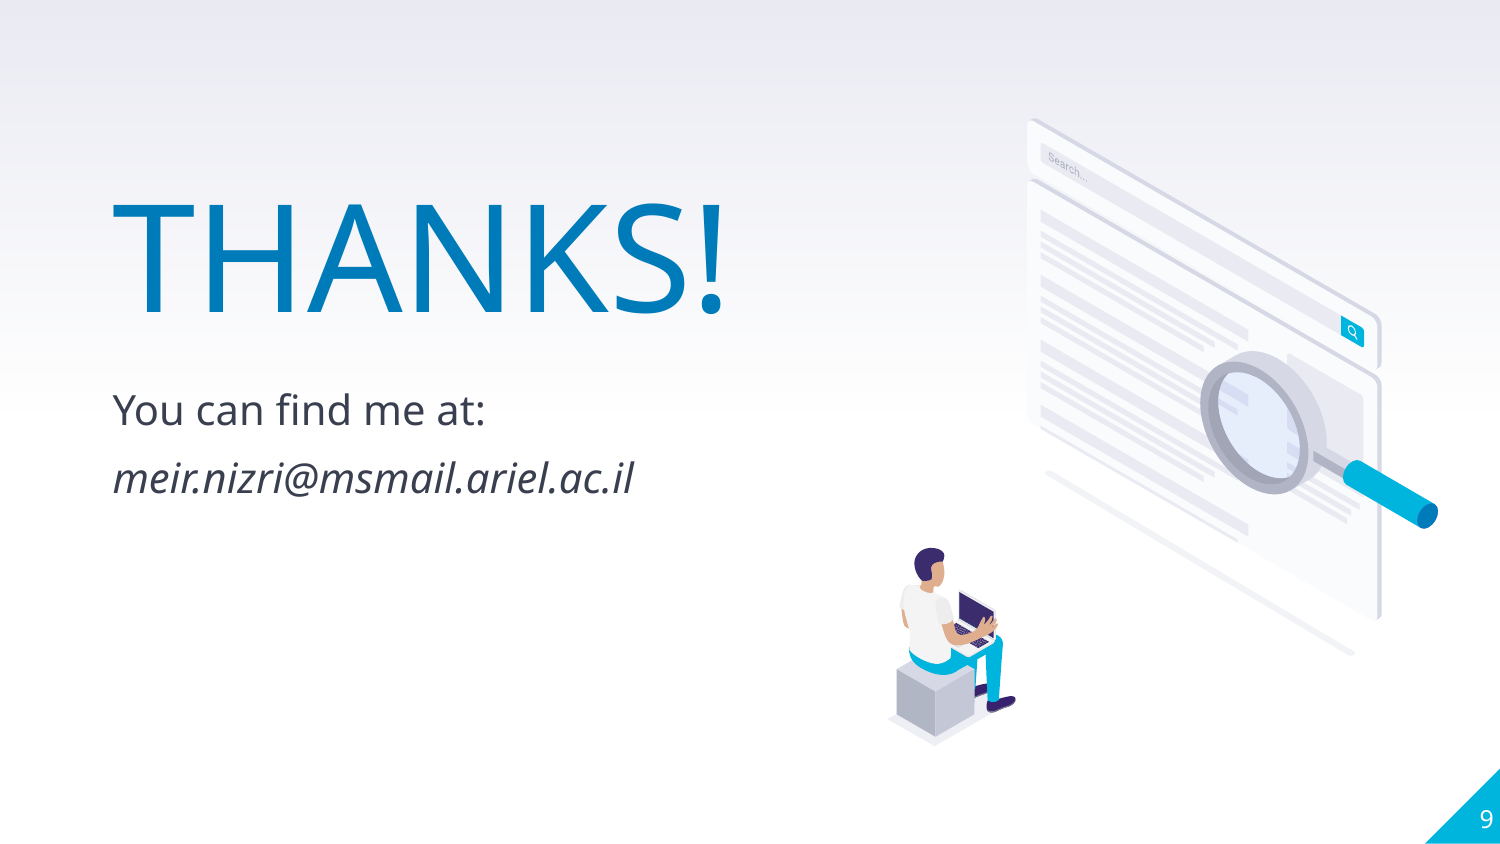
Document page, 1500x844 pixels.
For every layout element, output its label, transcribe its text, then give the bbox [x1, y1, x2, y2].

slide_number 9 [1418, 760, 1494, 838]
title THANKS! [112, 197, 826, 331]
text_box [887, 117, 1439, 747]
subtitle You can find me at: meir.nizri@msmail.ariel.ac.il [112, 331, 826, 647]
